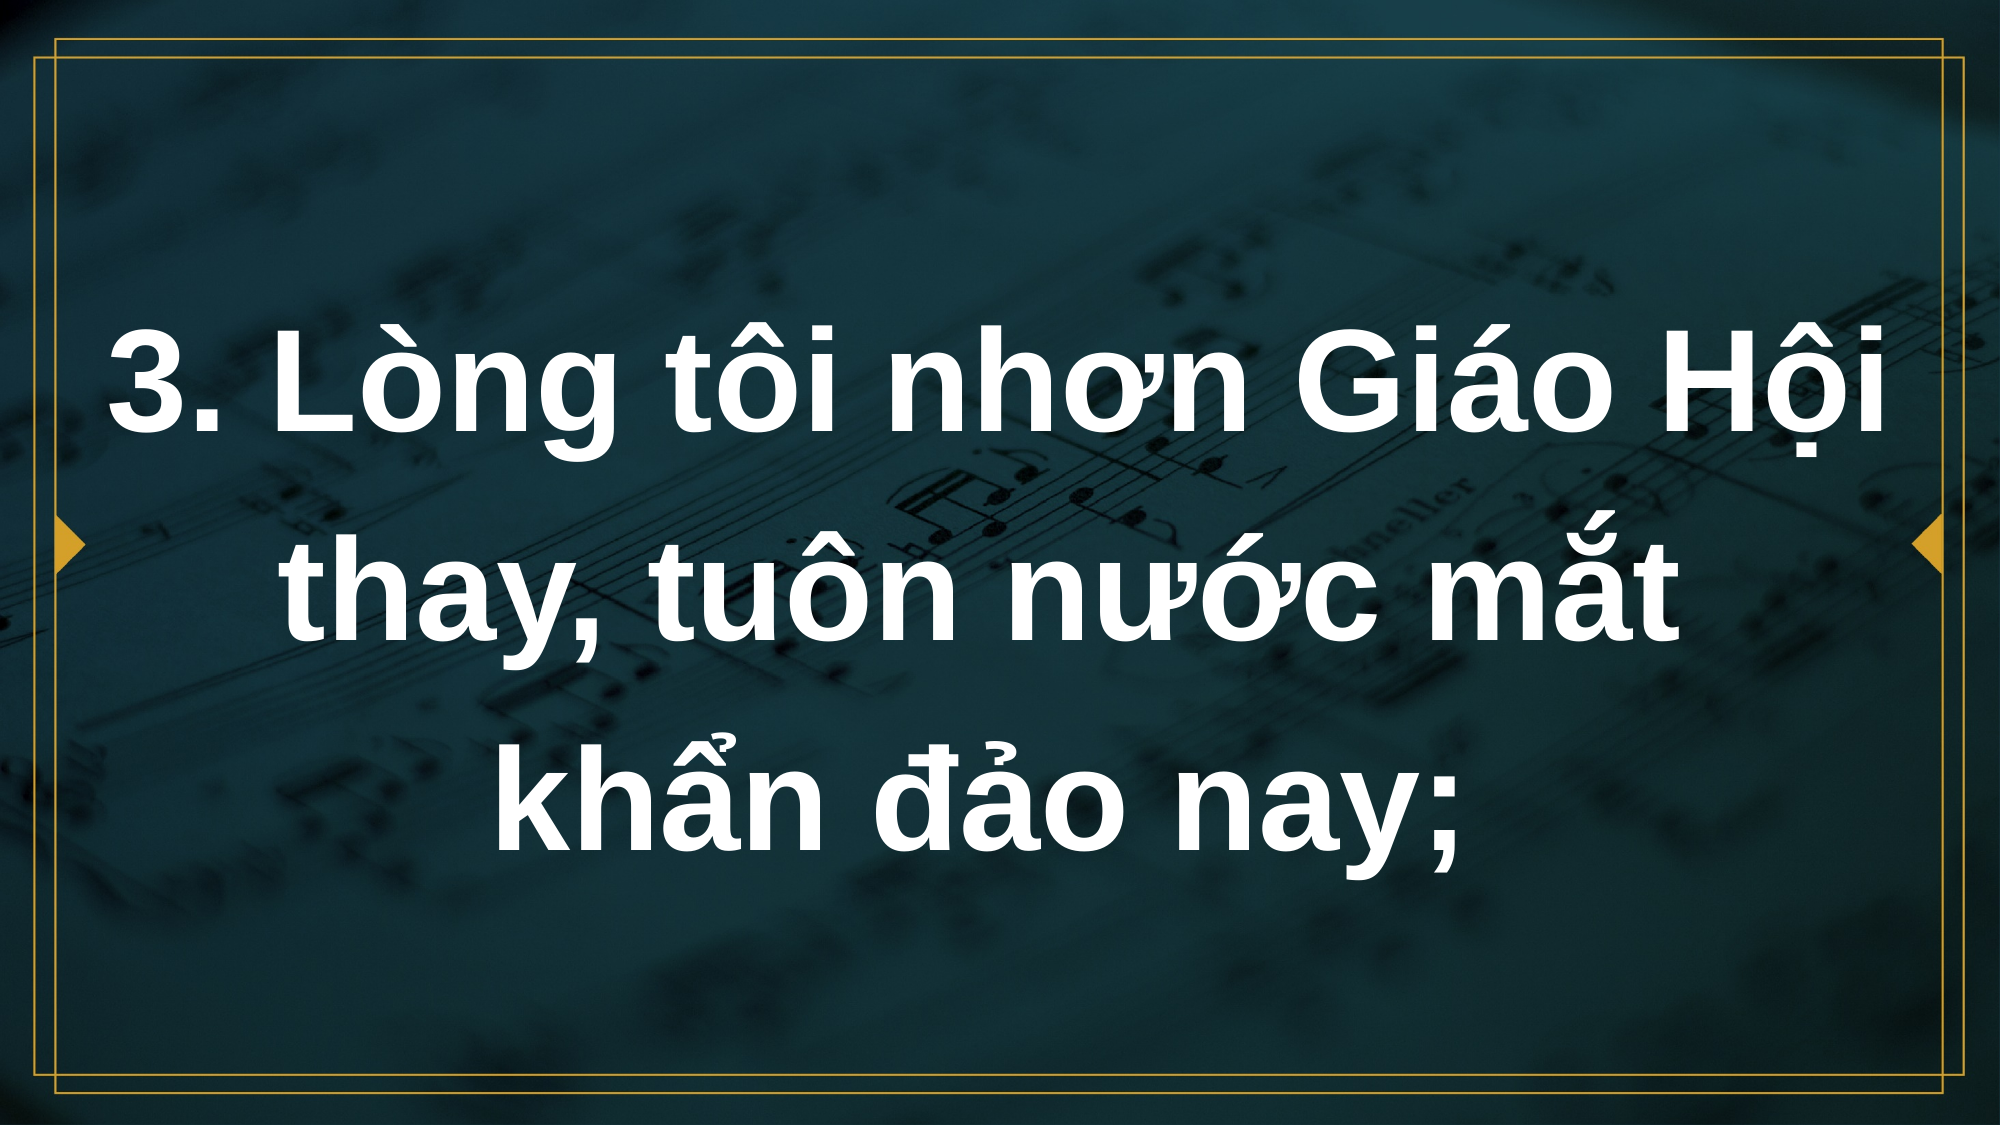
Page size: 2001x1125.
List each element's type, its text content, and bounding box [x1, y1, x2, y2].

picture [0, 0, 2000, 1125]
title 3. Lòng tôi nhơn Giáo Hội thay, tuôn nước mắt khẩn đảo nay; [55, 53, 1945, 1077]
